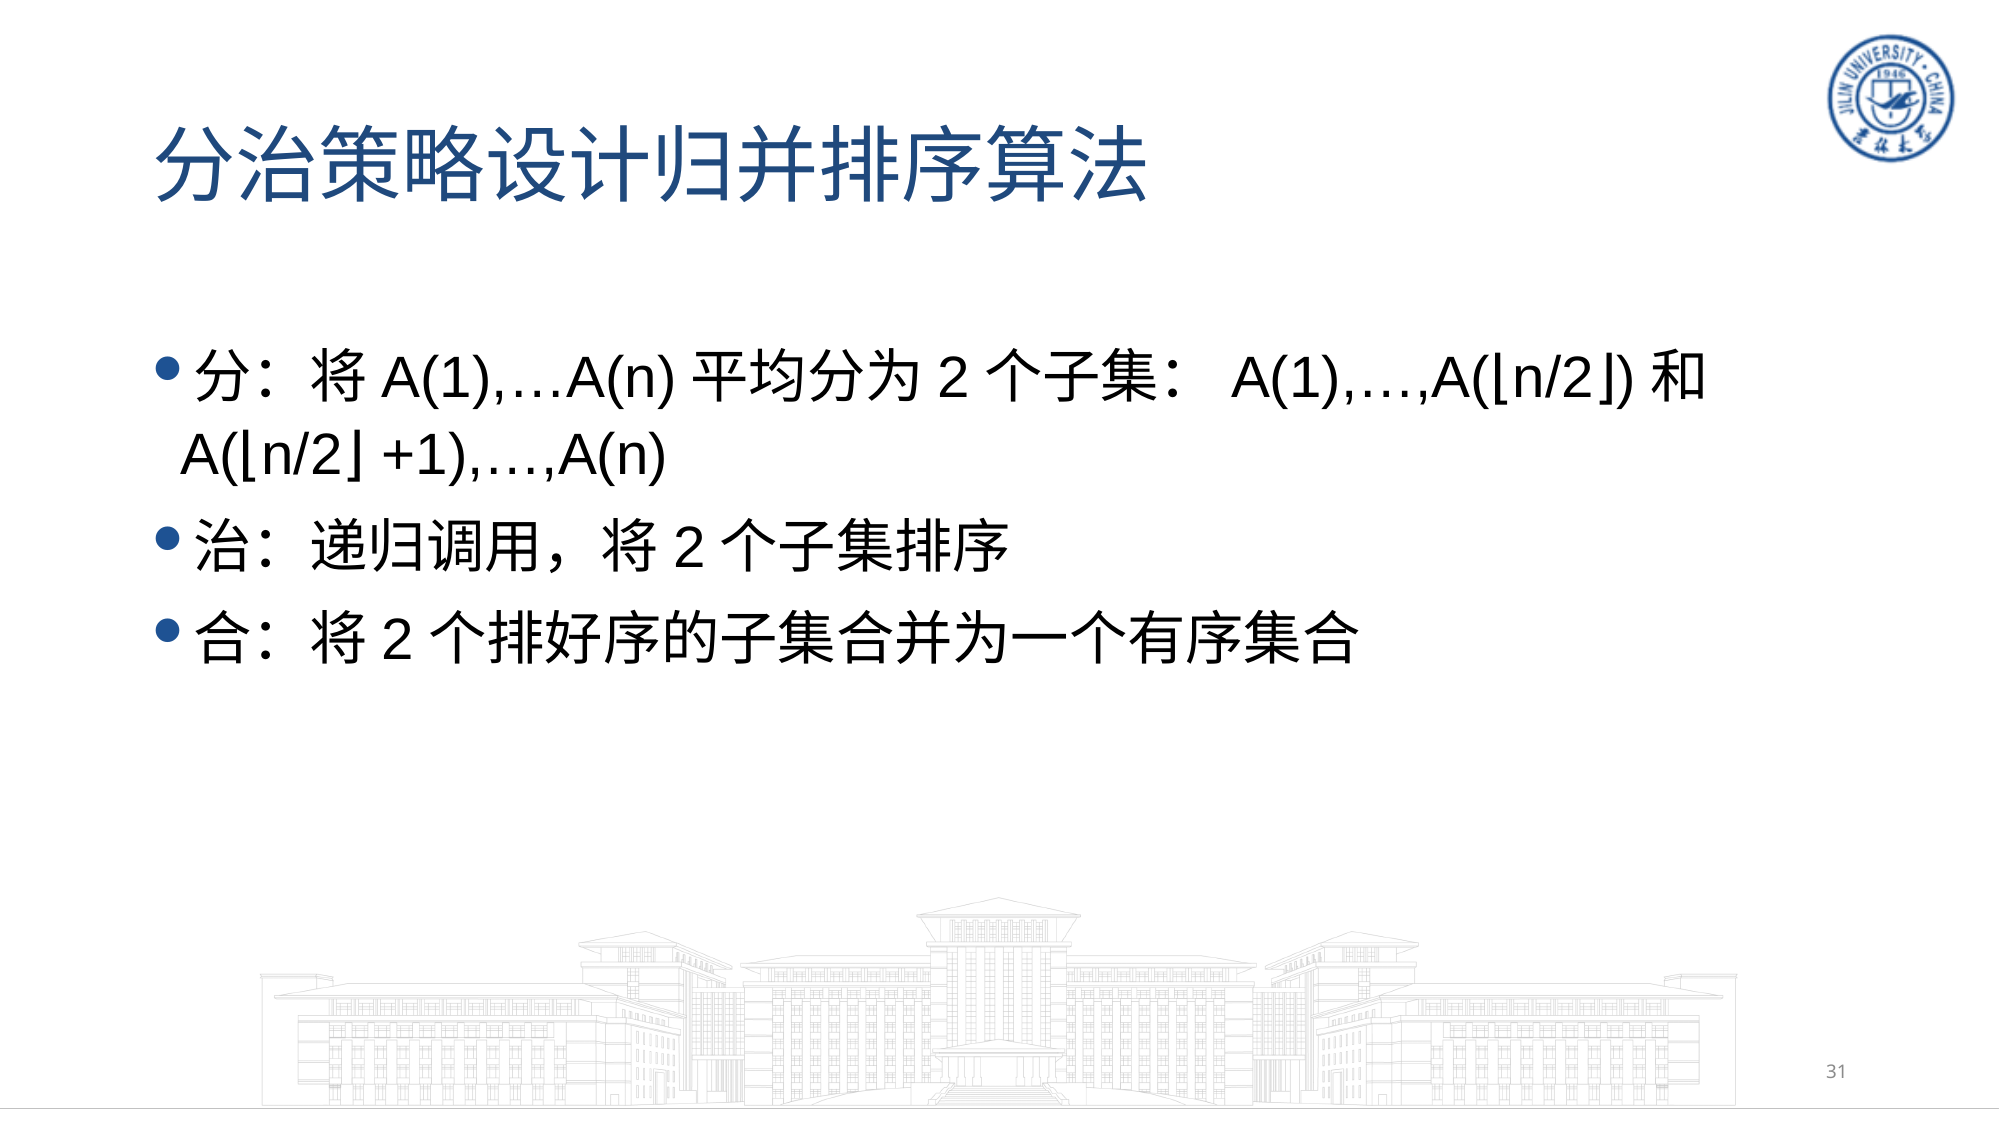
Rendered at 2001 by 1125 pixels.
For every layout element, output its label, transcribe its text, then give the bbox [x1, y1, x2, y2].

slide_number 31 [1412, 1042, 1863, 1103]
list 分：将A(1),…A(n)平均分为2个子集：A(1),…,A(⌊n/2⌋)和A(⌊n/2⌋ +1),…,A(n) 治：递归调用，将2个子集排序 合：将2个排好序的子集合并为一个有序集合 [137, 324, 1886, 1000]
picture [1824, 15, 1965, 173]
title 分治策略设计归并排序算法 [137, 59, 1863, 278]
text_box S(n)=Θ(U(n)) =Θ(logn) [0, 897, 1999, 1109]
